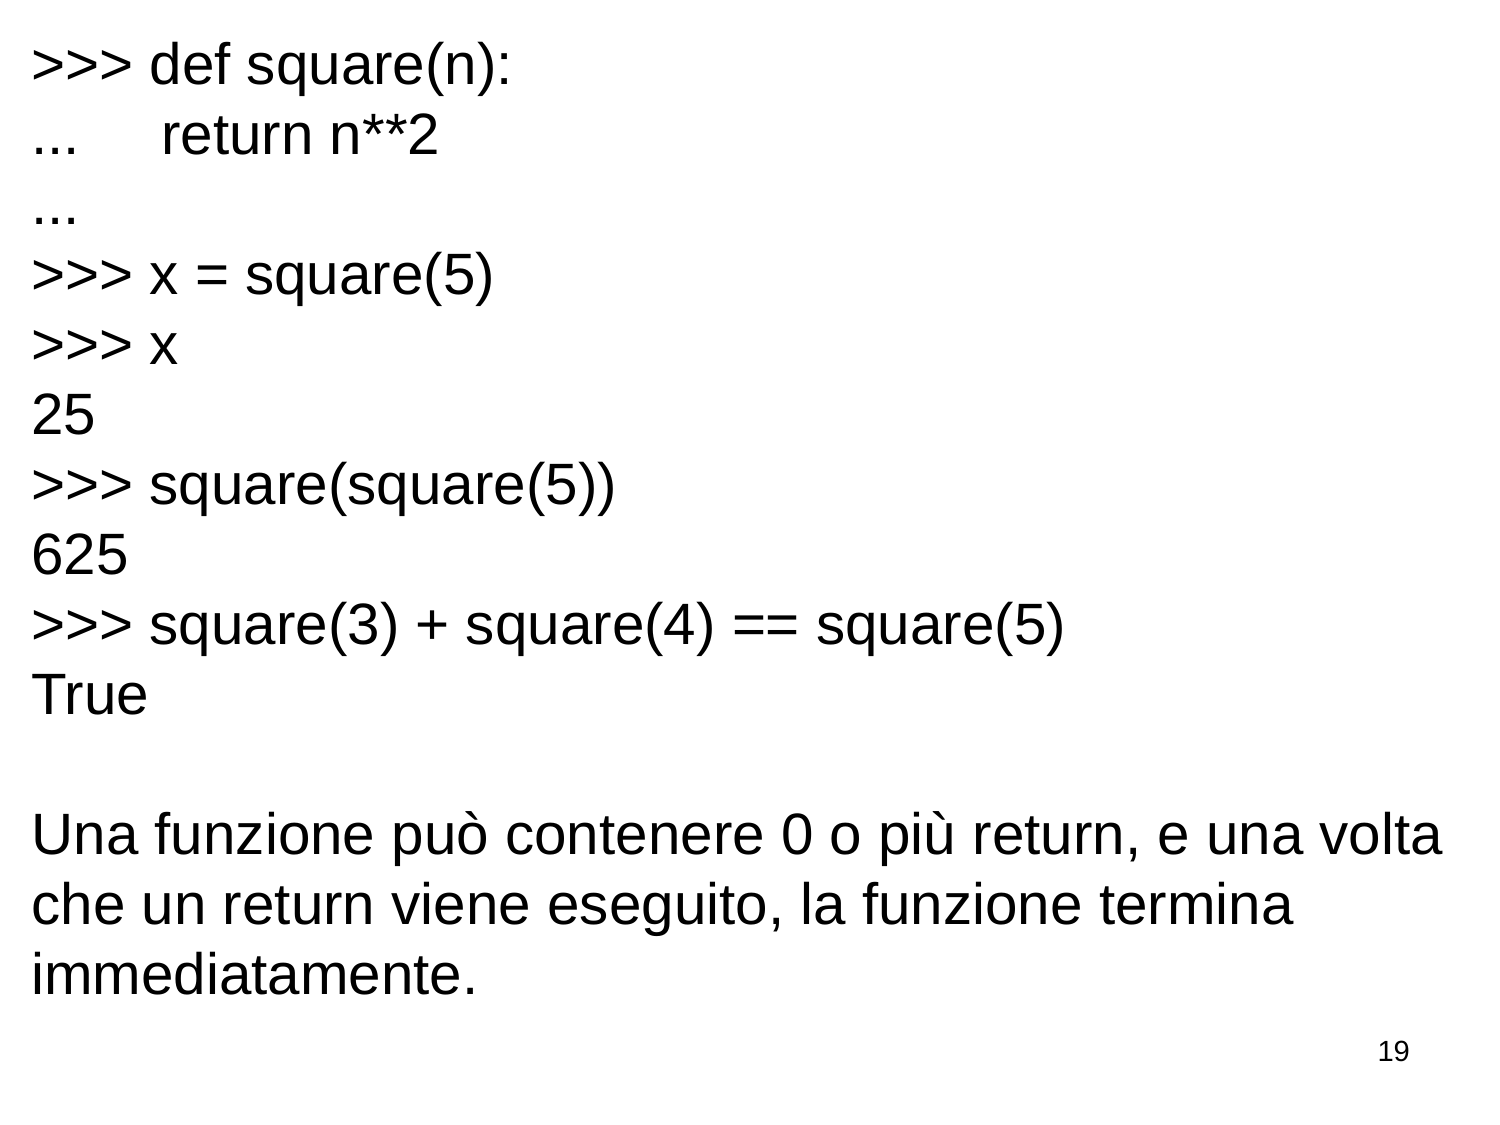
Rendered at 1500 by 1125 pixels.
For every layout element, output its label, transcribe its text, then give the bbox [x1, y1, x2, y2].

text_box >>> def square(n): ... return n**2 ... >>> x = square(5) >>> x 25 >>> square(square(5)) 625 >>> square(3) + square(4) == square(5) True Una funzione può contenere 0 o più return, e una volta che un return viene eseguito, la funzione termina immediatamente. [16, 18, 1482, 1014]
slide_number 19 [1074, 1024, 1426, 1103]
